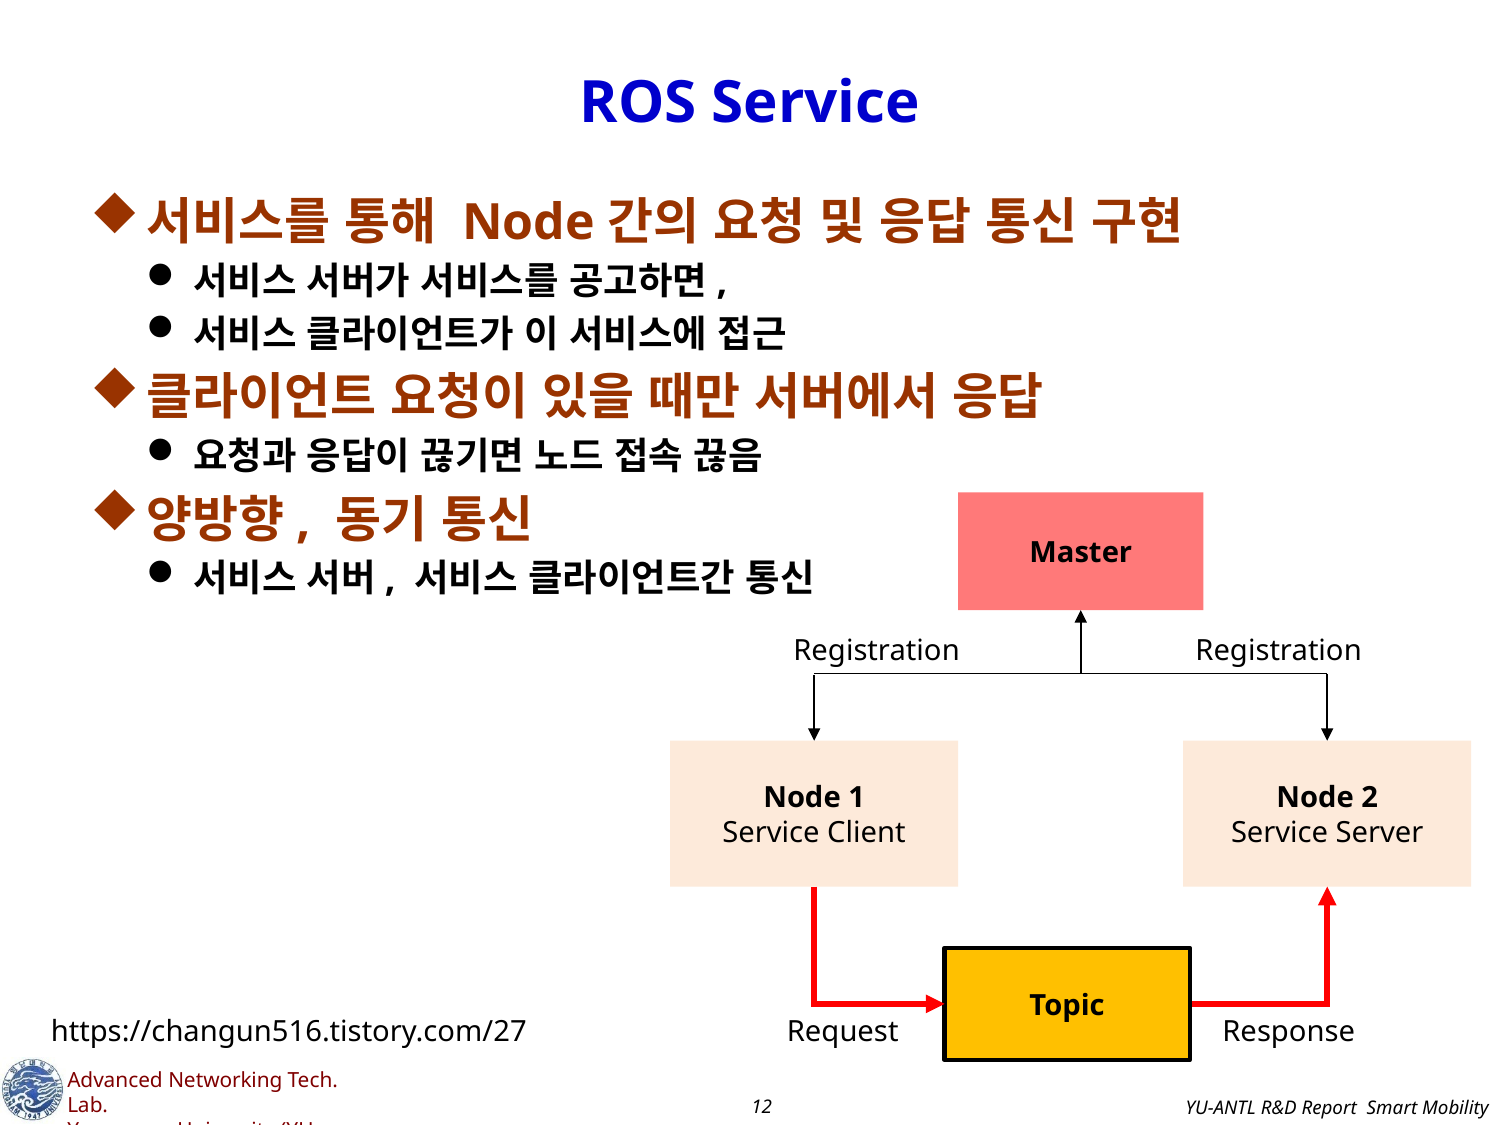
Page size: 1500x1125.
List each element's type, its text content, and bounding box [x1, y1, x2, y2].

text_box https://changun516.tistory.com/27 [36, 1004, 543, 1055]
text_box Response [1197, 1004, 1381, 1055]
text_box Node 2 Service Server [1181, 739, 1473, 889]
text_box Topic [942, 946, 1192, 1062]
picture [0, 1057, 66, 1124]
list 서비스를 통해 Node간의 요청 및 응답 통신 구현 서비스 서버가 서비스를 공고하면, 서비스 클라이언트가 이 서비스에 접근 클라이언트 요청이 있을 때만 서버에서 응답 요청과 응답이 끊기면 노드 접속 끊음 양방향, 동기 통신 서비스 서버, 서비스 클라이언트간 통신 [74, 181, 1426, 1006]
text_box Registration [1168, 623, 1389, 674]
text_box Node 1 Service Client [668, 739, 960, 889]
title ROS Service [74, 44, 1426, 154]
text_box Master [956, 490, 1205, 612]
text_box Request [764, 1004, 922, 1055]
text_box Registration [766, 623, 987, 674]
